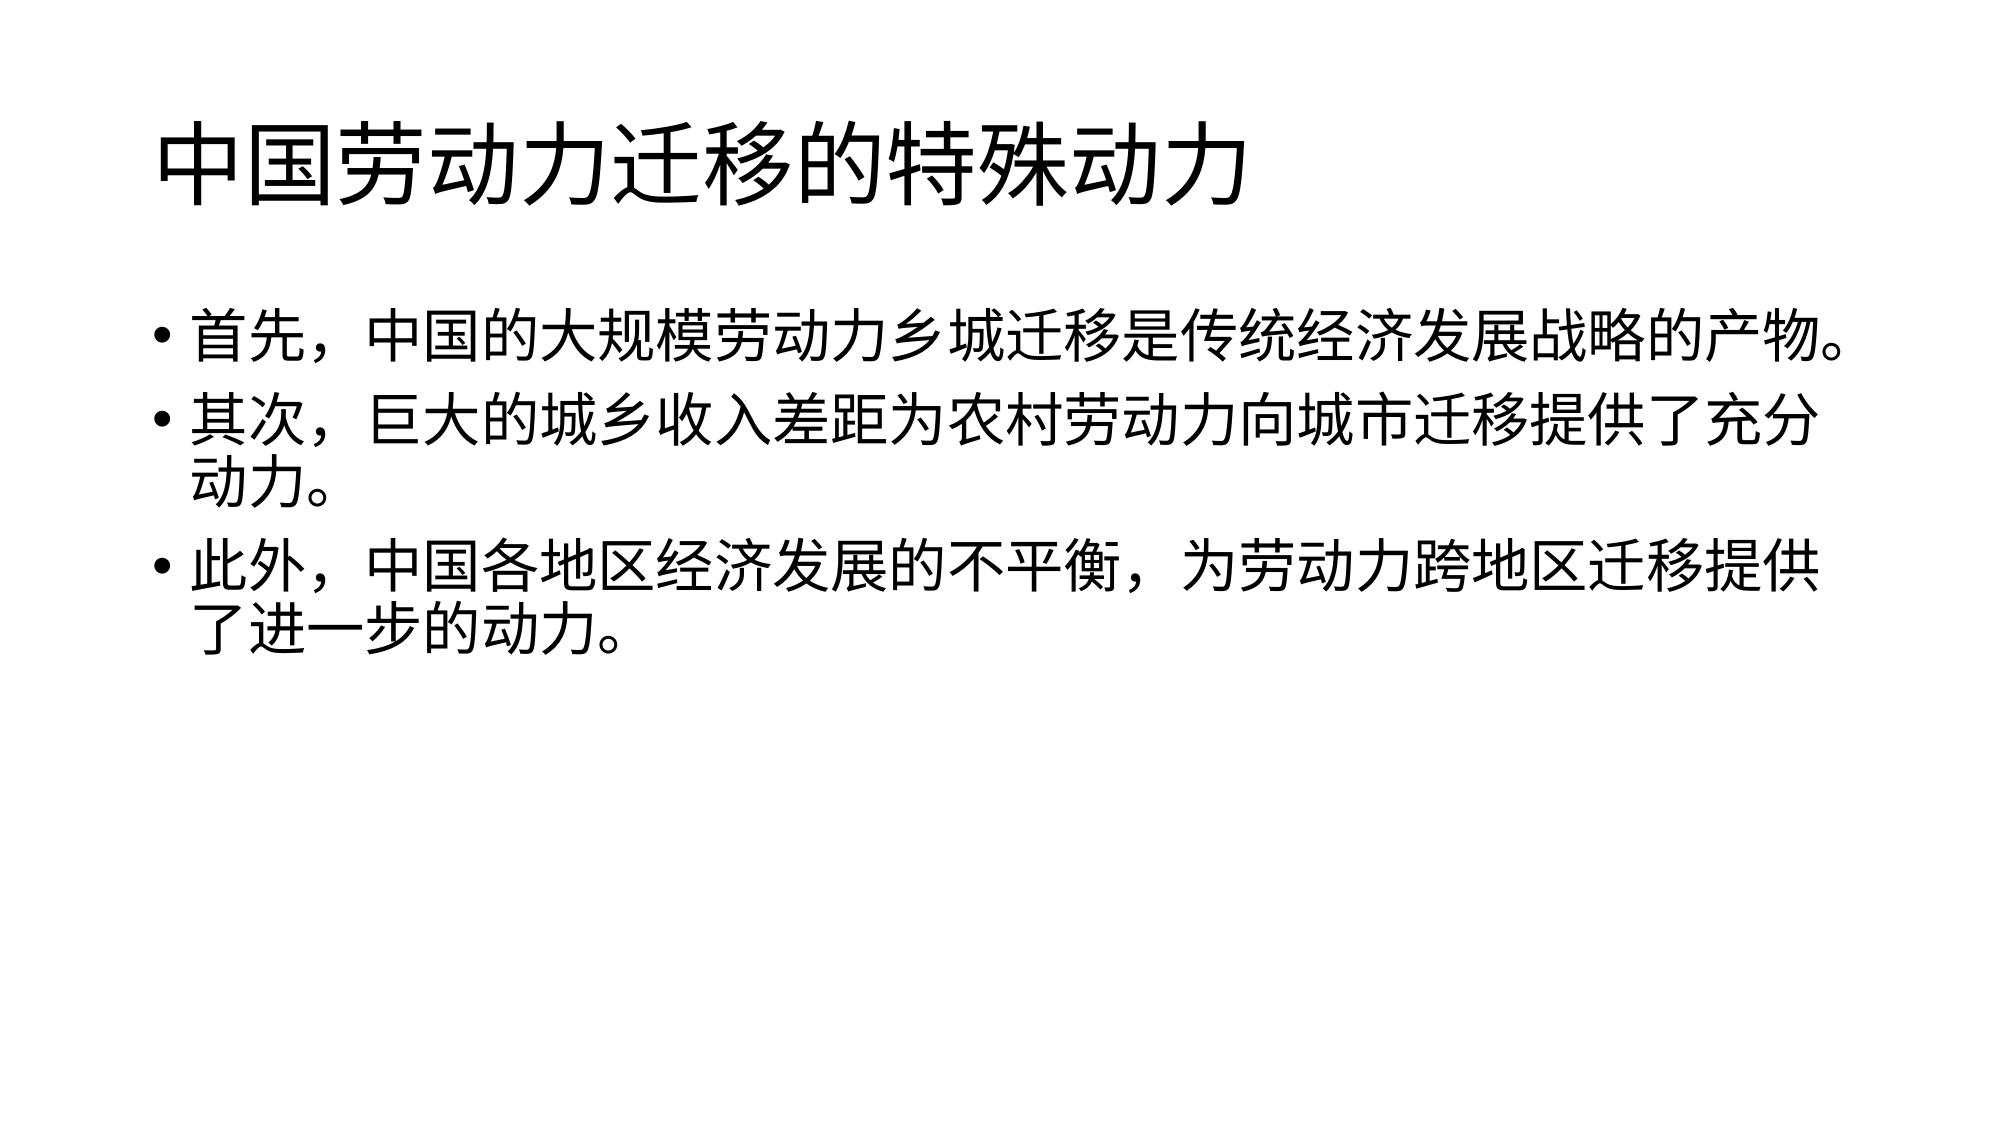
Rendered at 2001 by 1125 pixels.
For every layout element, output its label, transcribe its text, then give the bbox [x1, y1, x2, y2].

list 首先，中国的大规模劳动力乡城迁移是传统经济发展战略的产物。 其次，巨大的城乡收入差距为农村劳动力向城市迁移提供了充分动力。 此外，中国各地区经济发展的不平衡，为劳动力跨地区迁移提供了进一步的动力。 [137, 299, 1863, 1014]
title 中国劳动力迁移的特殊动力 [137, 59, 1863, 278]
